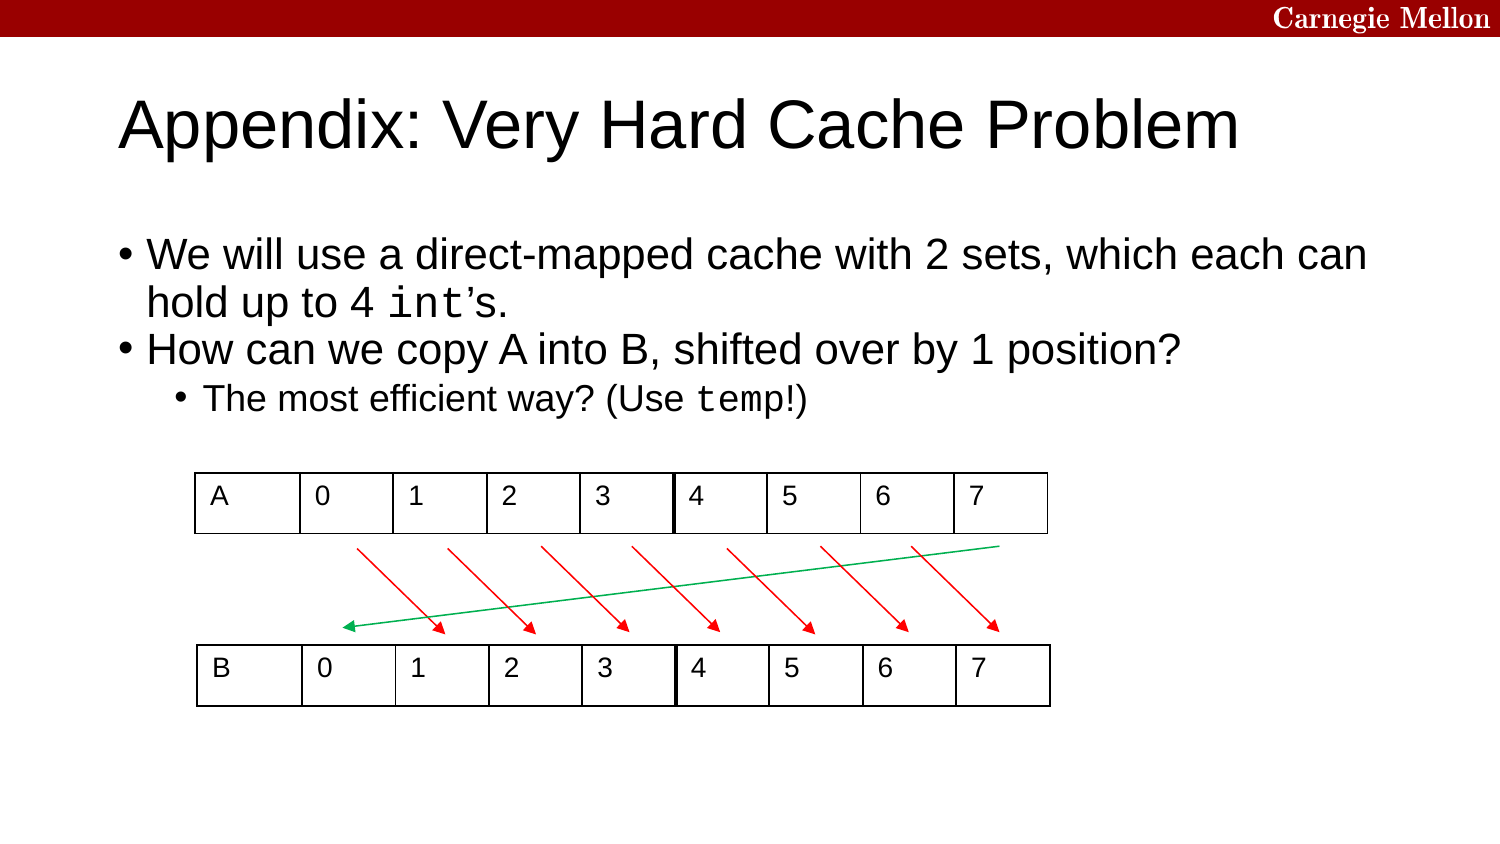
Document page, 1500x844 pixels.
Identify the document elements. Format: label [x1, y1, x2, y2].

table_header [581, 474, 672, 533]
table_header [490, 646, 581, 705]
table_header [768, 474, 860, 533]
table_header [676, 474, 766, 533]
table_header [303, 646, 395, 705]
text_box [103, 224, 1397, 760]
table_header [678, 646, 768, 705]
table_header [955, 474, 1047, 533]
table_header [957, 646, 1049, 705]
text_box [103, 44, 1397, 208]
table_header [488, 474, 579, 533]
table_header [583, 646, 674, 705]
table_header [861, 474, 953, 533]
table_header [394, 474, 486, 533]
table_header [196, 474, 299, 533]
table_header [864, 646, 955, 705]
table_header [396, 646, 488, 705]
picture [0, 0, 1500, 844]
table_header [198, 646, 301, 705]
table_header [770, 646, 862, 705]
table_header [301, 474, 392, 533]
